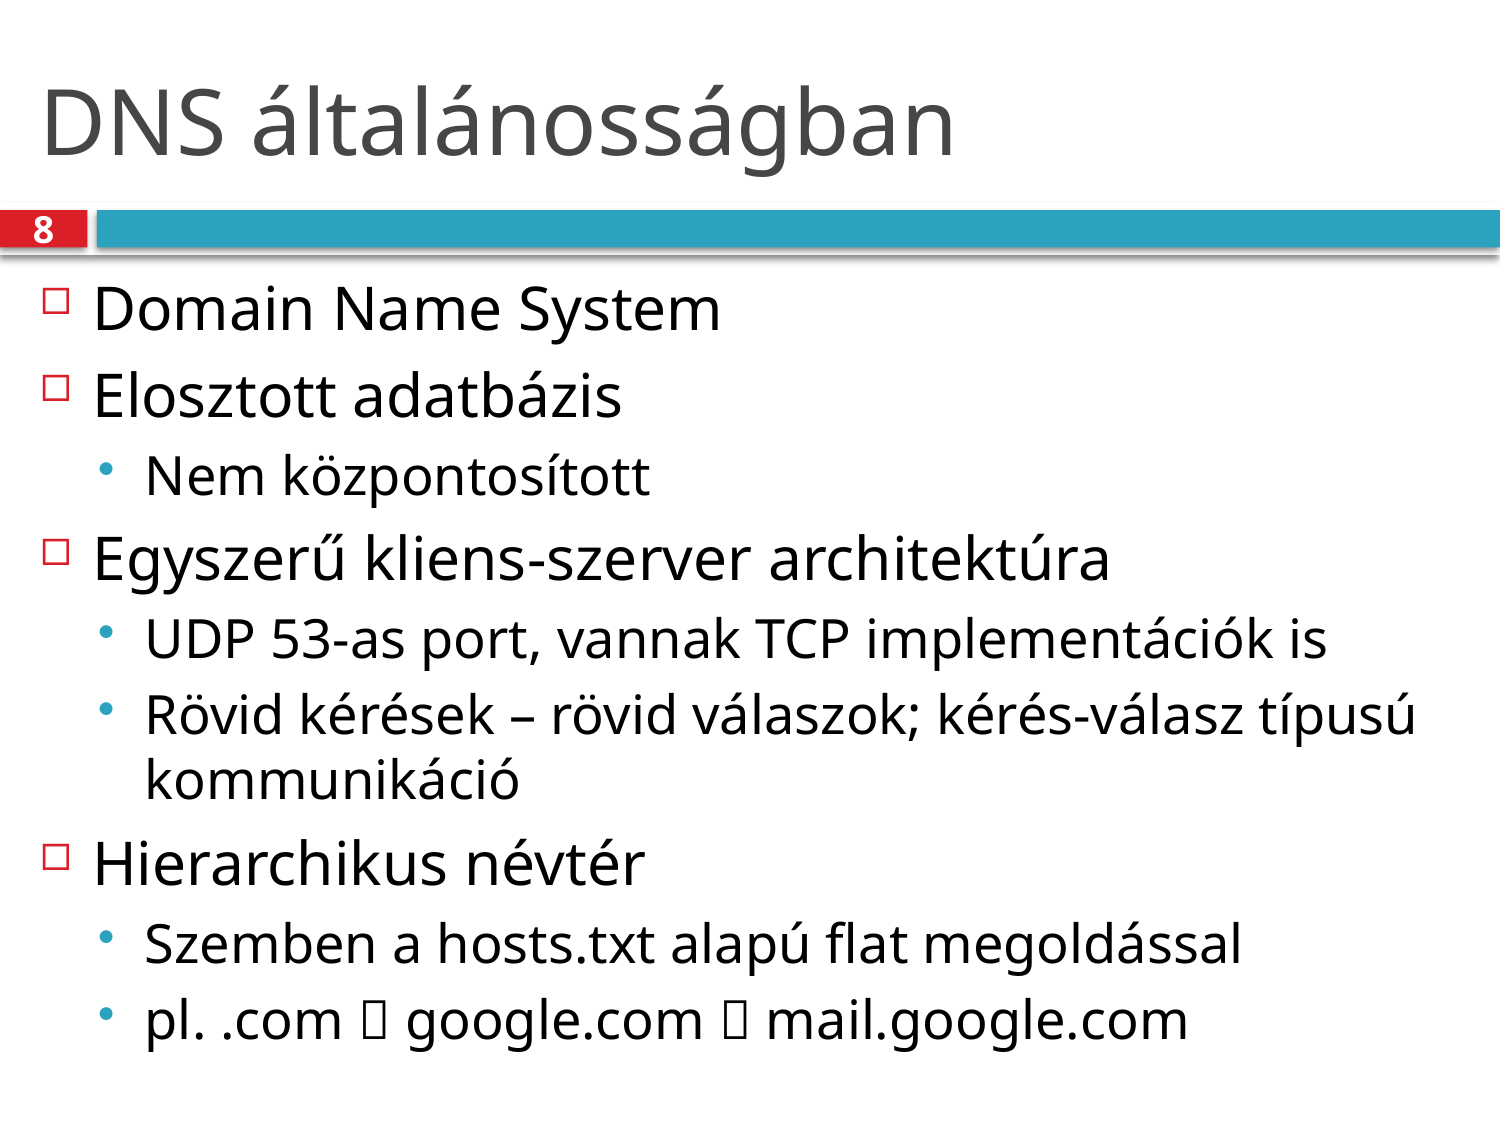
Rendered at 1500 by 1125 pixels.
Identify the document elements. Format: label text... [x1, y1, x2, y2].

title DNS általánosságban [24, 37, 1475, 200]
list Domain Name System Elosztott adatbázis Nem központosított Egyszerű kliens-szerver architektúra UDP 53-as port, vannak TCP implementációk is Rövid kérések – rövid válaszok; kérés-válasz típusú kommunikáció Hierarchikus névtér Szemben a hosts.txt alapú flat megoldással pl. .com  google.com  mail.google.com [24, 262, 1475, 1100]
slide_number 8 [0, 206, 88, 257]
